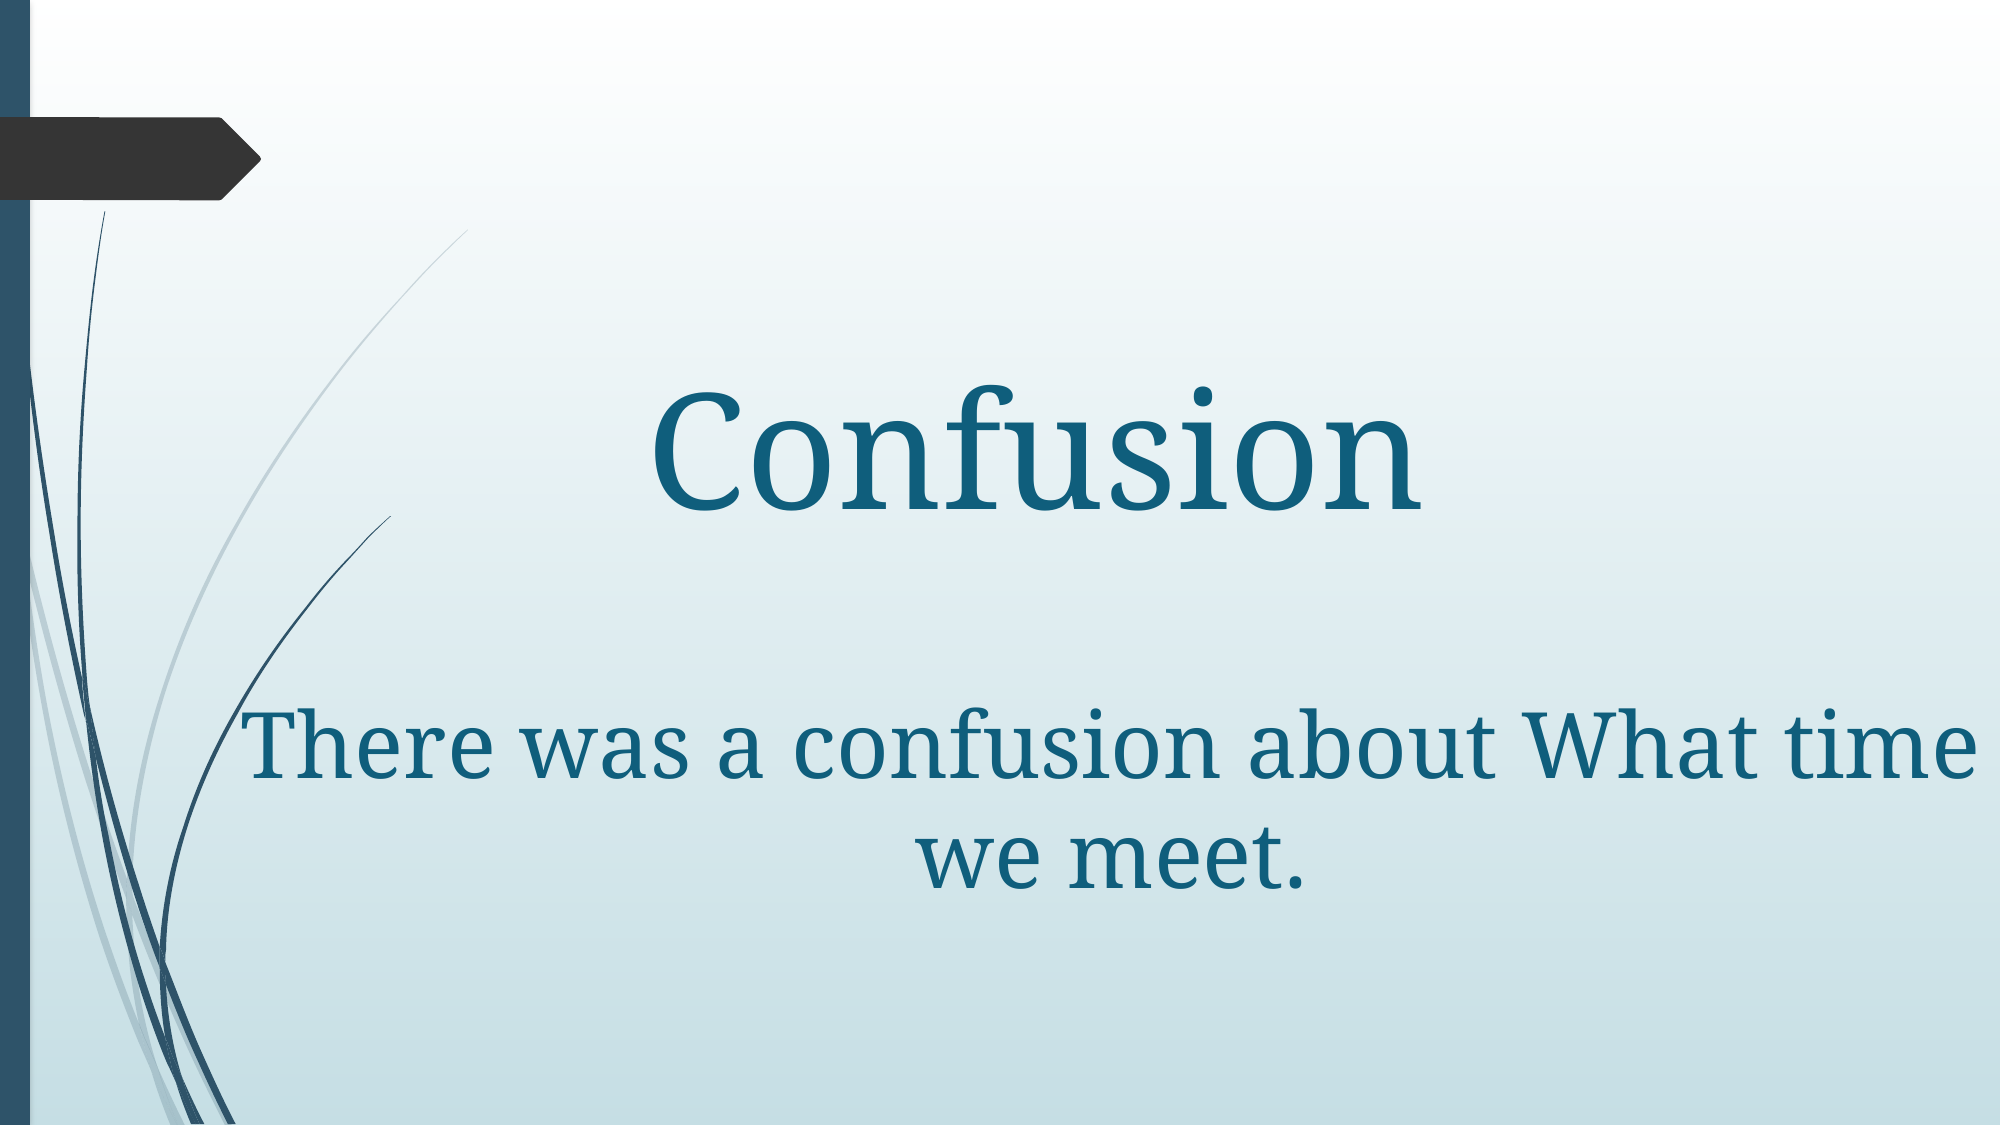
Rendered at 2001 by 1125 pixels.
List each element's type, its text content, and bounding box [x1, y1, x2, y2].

title Confusion [367, 340, 1706, 551]
list There was a confusion about What time we meet. [174, 679, 2000, 949]
